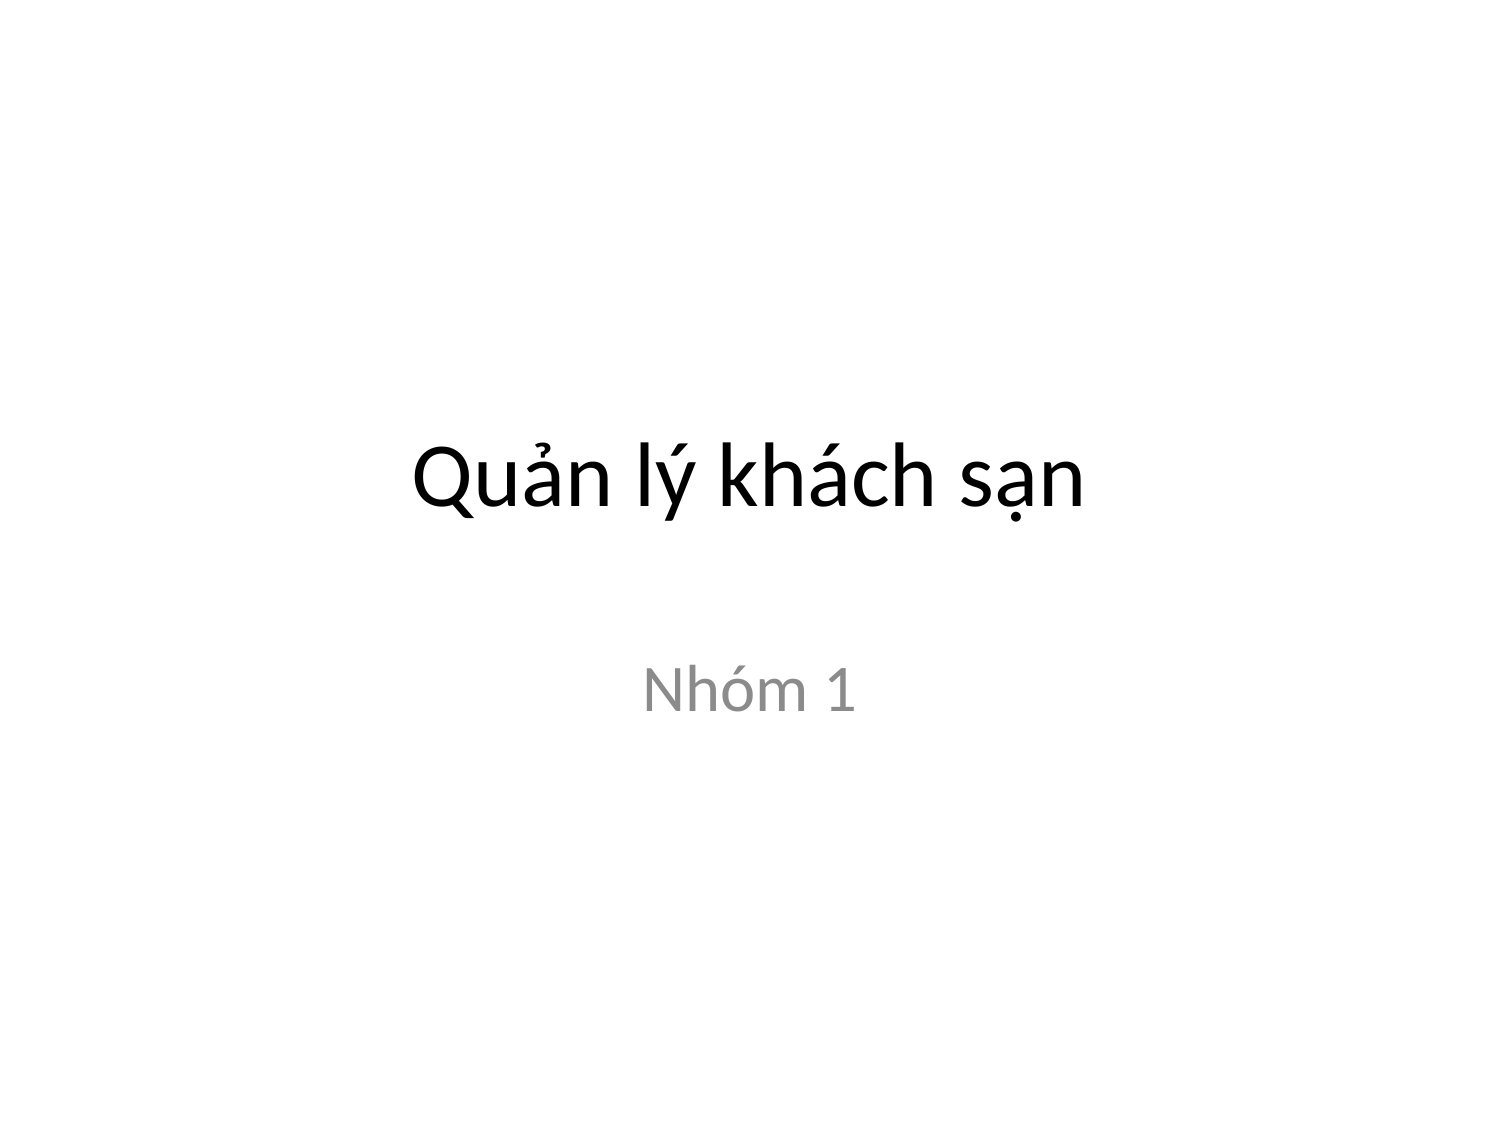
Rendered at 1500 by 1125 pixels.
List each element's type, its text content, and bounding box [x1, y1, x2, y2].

title Quản lý khách sạn [112, 349, 1388, 591]
subtitle Nhóm 1 [225, 637, 1275, 925]
